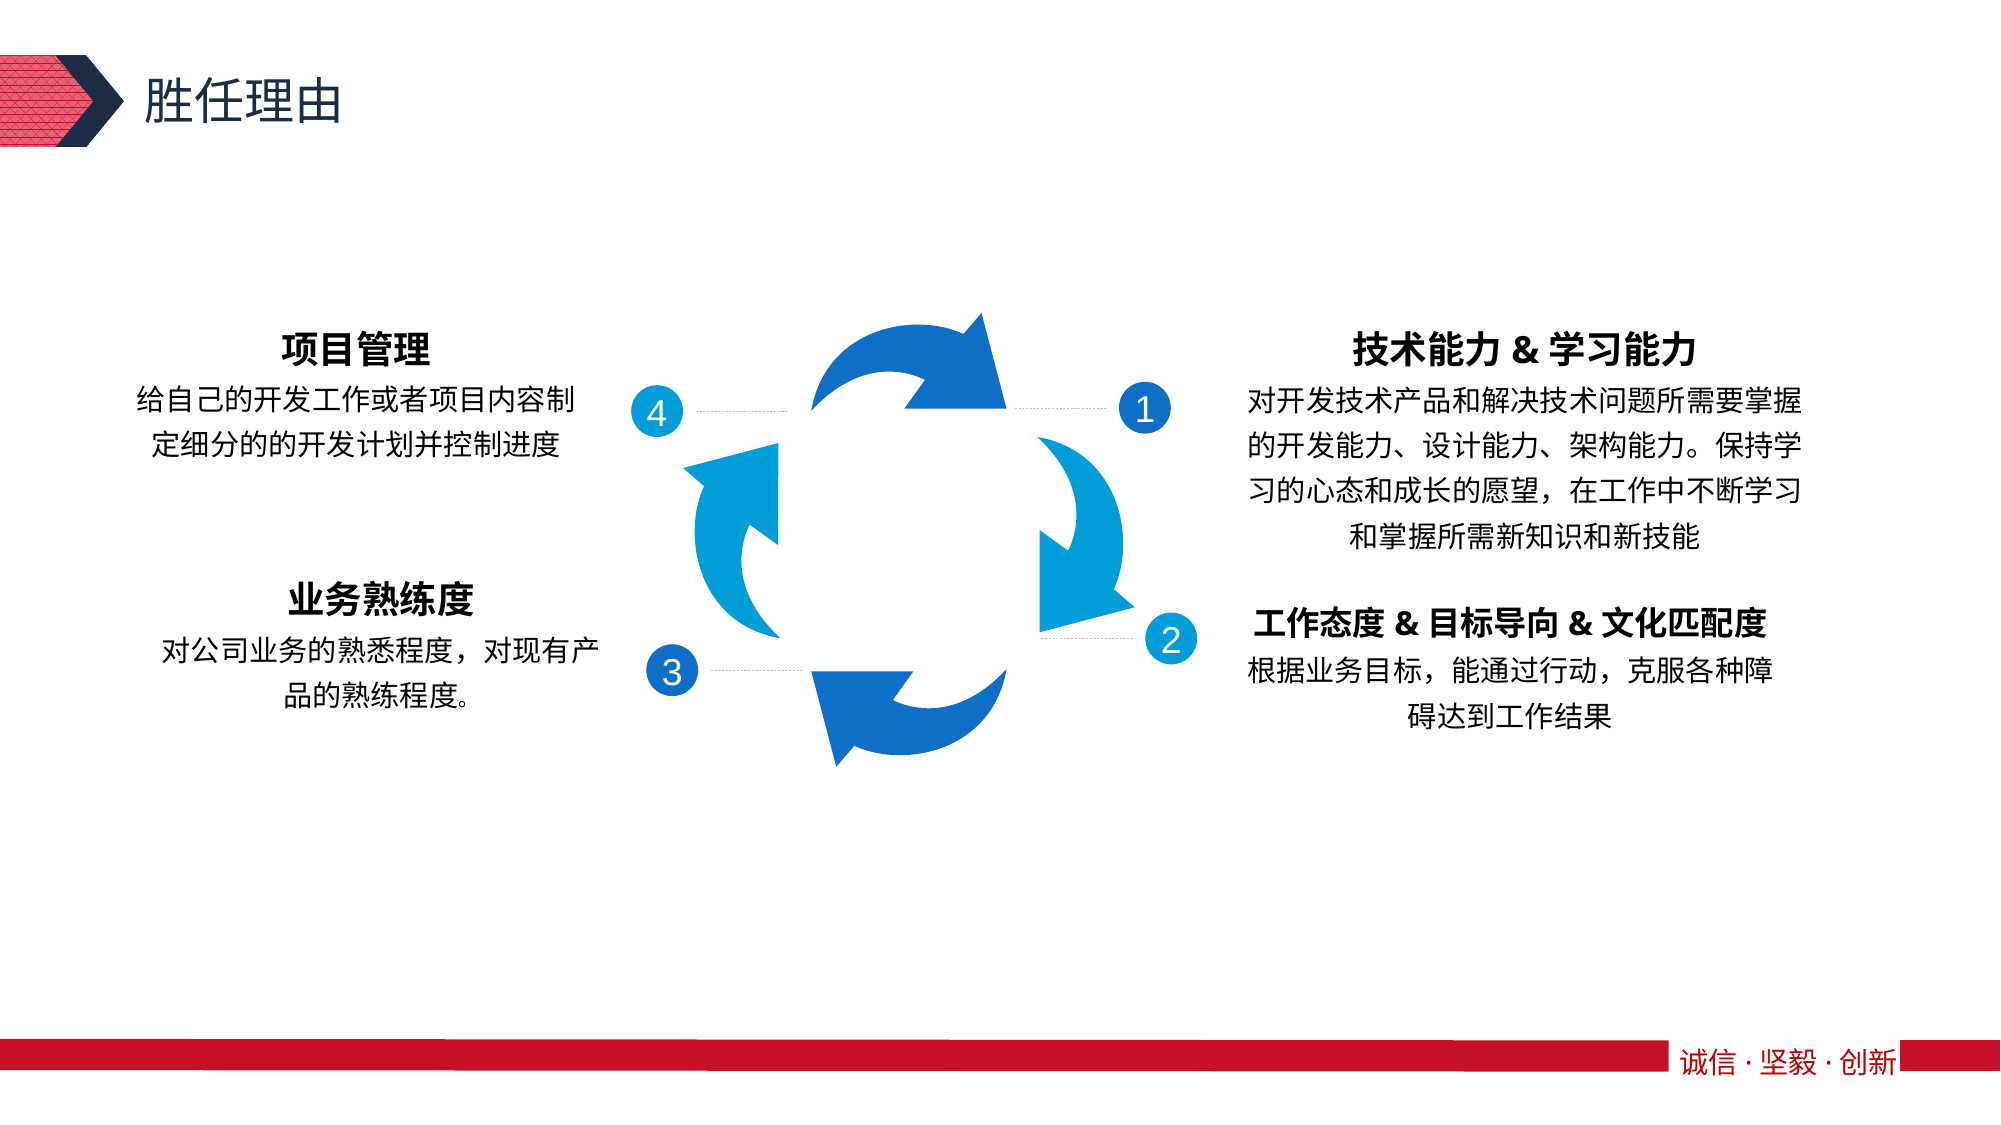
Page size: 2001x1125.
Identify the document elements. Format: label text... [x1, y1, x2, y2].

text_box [0, 1019, 2000, 1081]
text_box [683, 443, 781, 639]
text_box 业务熟练度 对公司业务的熟悉程度，对现有产品的熟练程度。 [152, 543, 611, 732]
text_box 胜任理由 [129, 62, 360, 138]
text_box 4 [631, 385, 684, 438]
text_box [0, 54, 95, 149]
text_box [1037, 437, 1135, 633]
text_box 工作态度&目标导向&文化匹配度 根据业务目标，能通过行动，克服各种障碍达到工作结果 [1239, 556, 1782, 767]
text_box [56, 54, 126, 149]
text_box [811, 669, 1007, 767]
text_box 2 [1145, 612, 1198, 665]
text_box 技术能力&学习能力 对开发技术产品和解决技术问题所需要掌握的开发能力、设计能力、架构能力。保持学习的心态和成长的愿望，在工作中不断学习和掌握所需新知识和新技能 [1239, 311, 1812, 555]
text_box [811, 312, 1007, 411]
text_box 项目管理 给自己的开发工作或者项目内容制定细分的的开发计划并控制进度 [131, 314, 581, 505]
text_box 3 [646, 644, 699, 697]
text_box 1 [1118, 381, 1171, 434]
